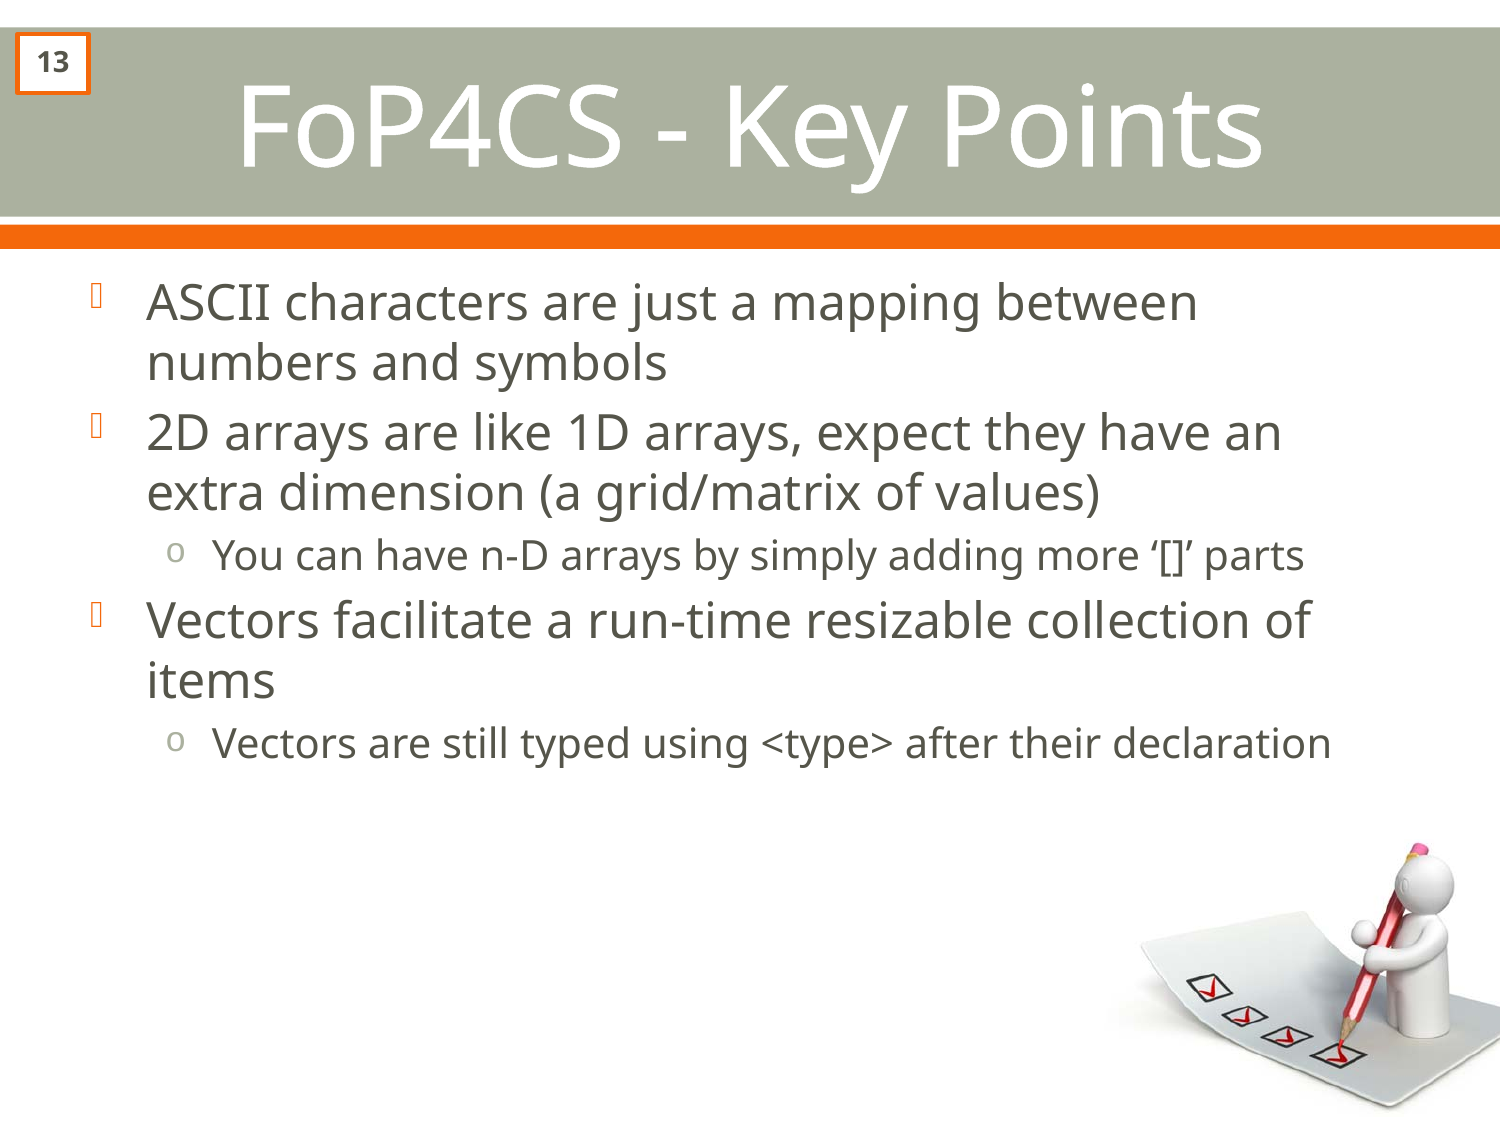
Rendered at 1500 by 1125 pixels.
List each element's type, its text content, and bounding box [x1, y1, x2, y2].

title FoP4CS - Key Points [75, 29, 1425, 213]
picture [1009, 838, 1500, 1121]
list ASCII characters are just a mapping between numbers and symbols 2D arrays are like 1D arrays, expect they have an extra dimension (a grid/matrix of values) You can have n-D arrays by simply adding more ‘[]’ parts Vectors facilitate a run-time resizable collection of items Vectors are still typed using <type> after their declaration [75, 262, 1425, 1083]
slide_number 13 [15, 32, 91, 95]
